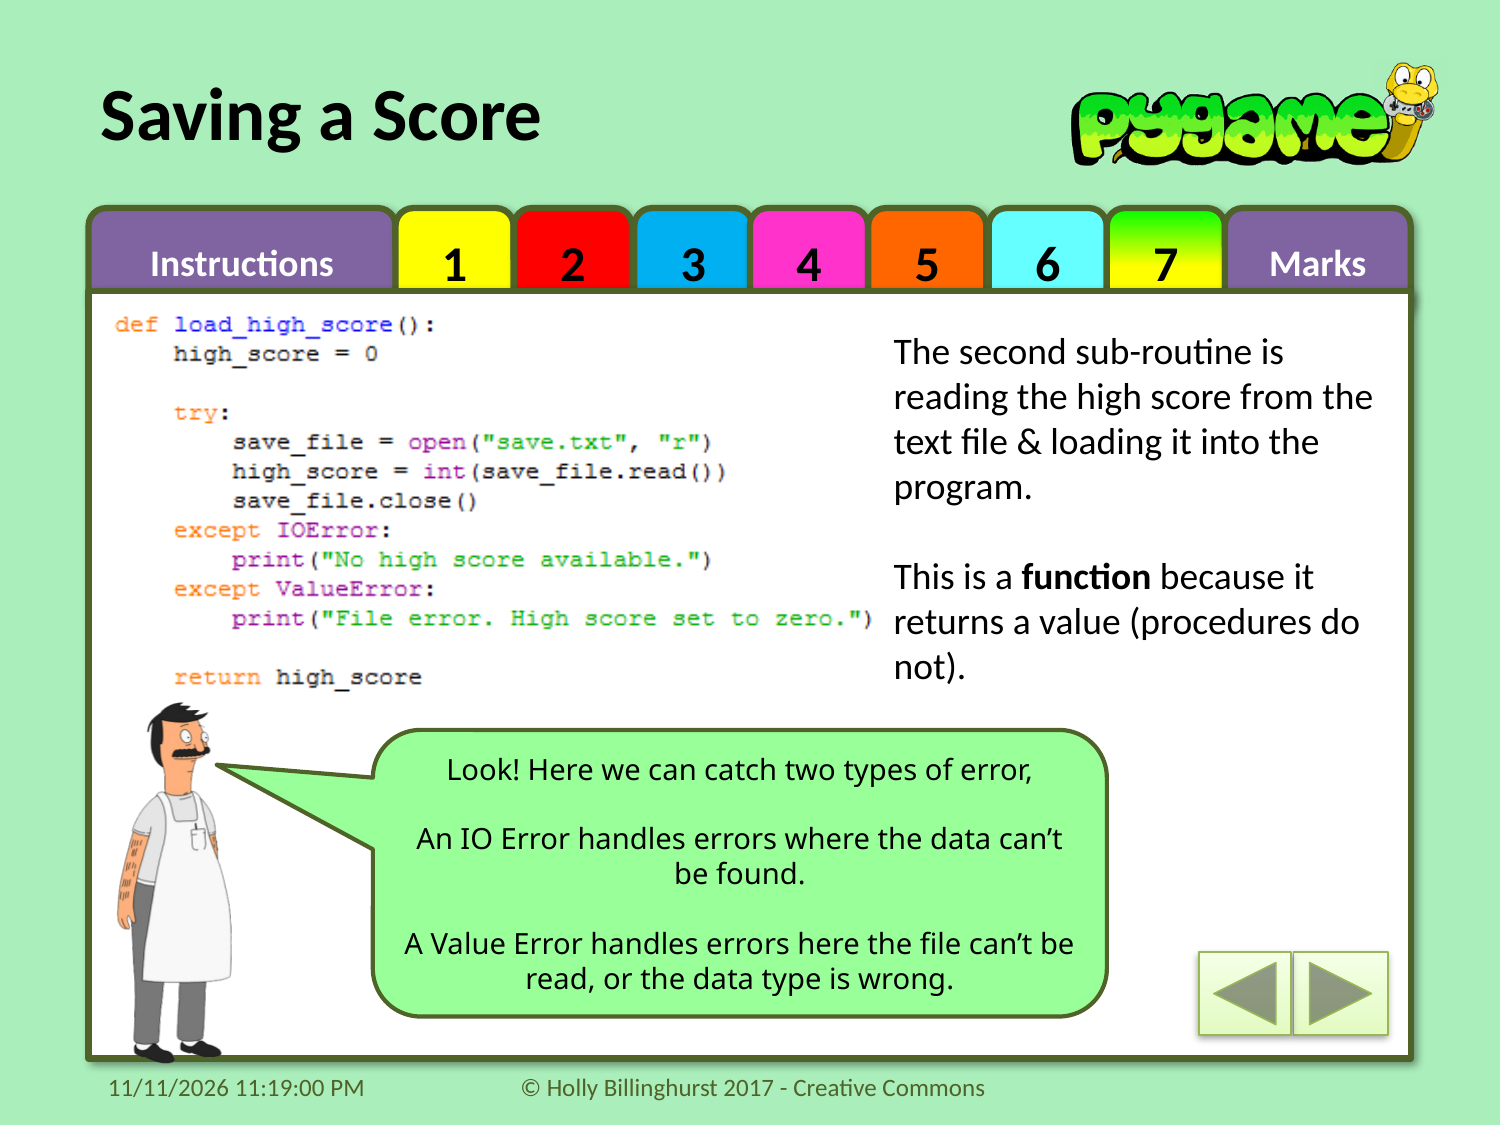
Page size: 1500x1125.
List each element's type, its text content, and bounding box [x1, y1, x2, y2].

text_box Saving a Score [85, 58, 951, 164]
picture [1068, 58, 1448, 171]
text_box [88, 207, 1411, 1059]
picture [78, 308, 880, 1081]
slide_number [92, 1067, 438, 1116]
footer © Holly Billinghurst 2017 - Creative Commons [438, 1067, 1068, 1116]
